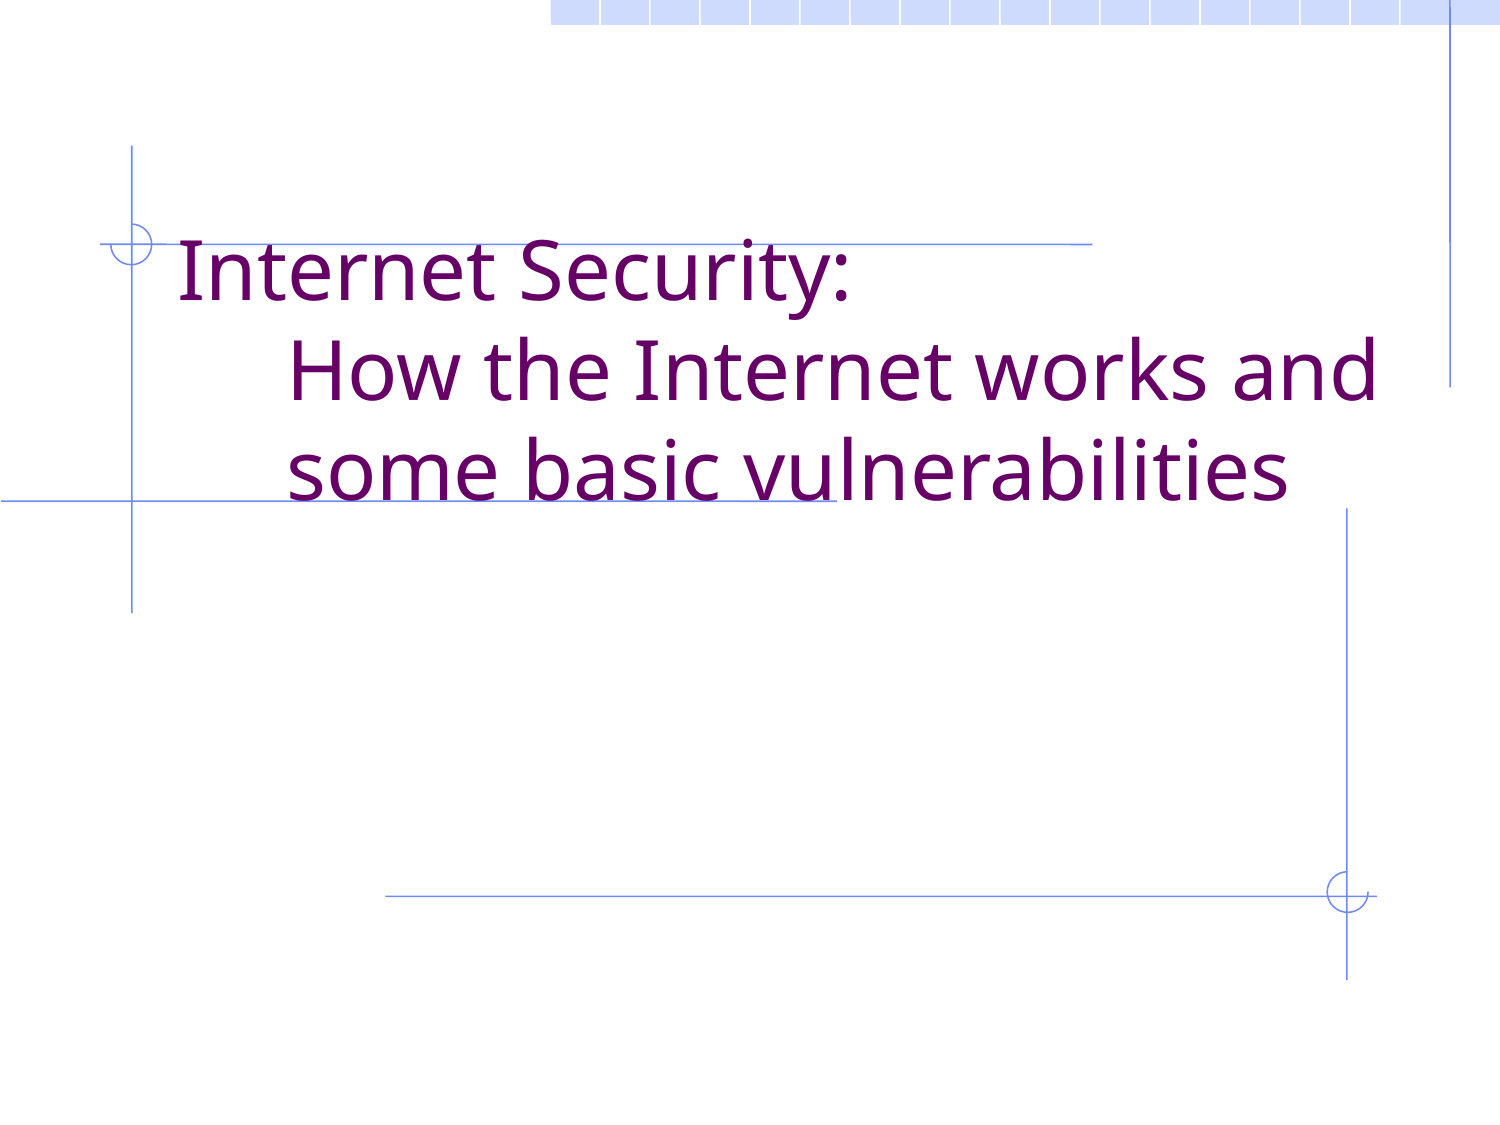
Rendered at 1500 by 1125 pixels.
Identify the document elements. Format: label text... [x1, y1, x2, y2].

title Internet Security: How the Internet works and some basic vulnerabilities [162, 224, 1425, 525]
